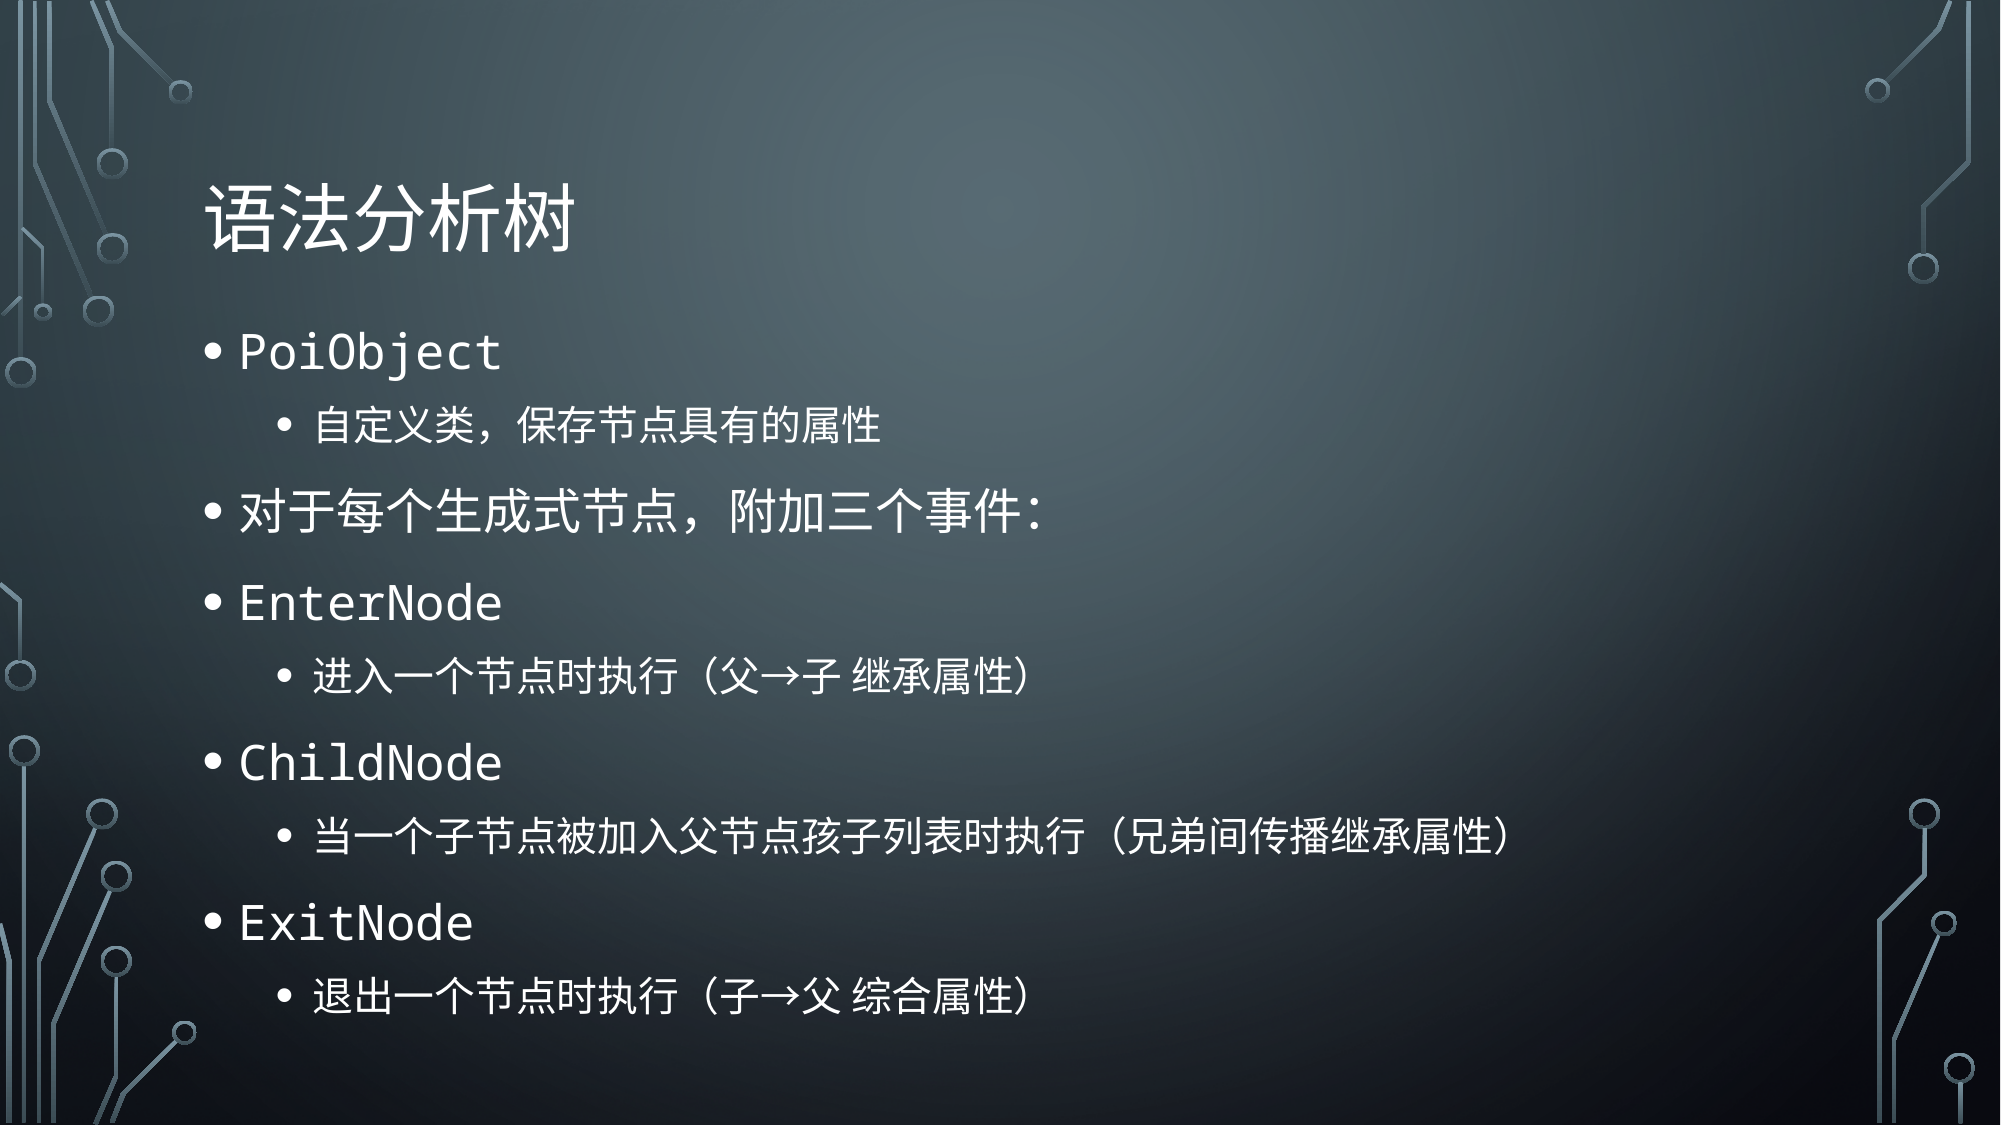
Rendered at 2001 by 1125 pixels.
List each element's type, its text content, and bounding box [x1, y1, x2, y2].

title 语法分析树 [187, 101, 1813, 301]
list PoiObject 自定义类，保存节点具有的属性 对于每个生成式节点，附加三个事件： EnterNode 进入一个节点时执行（父→子 继承属性） ChildNode 当一个子节点被加入父节点孩子列表时执行（兄弟间传播继承属性） ExitNode 退出一个节点时执行（子→父 综合属性） [187, 301, 1813, 1033]
